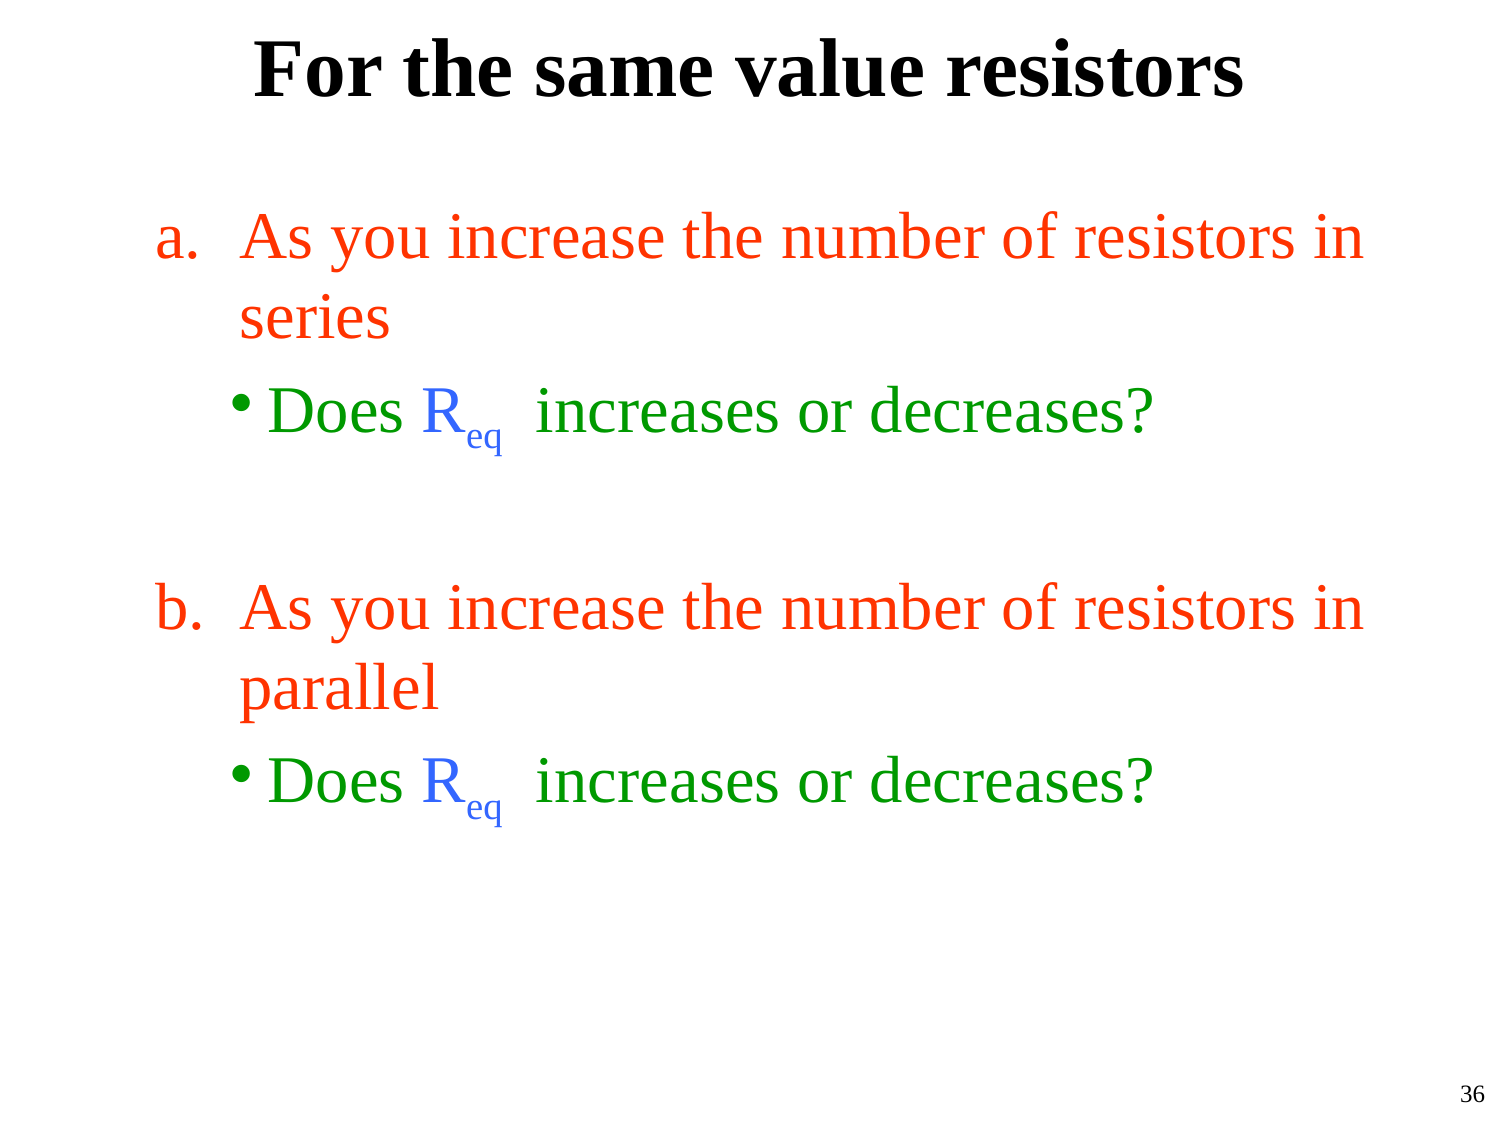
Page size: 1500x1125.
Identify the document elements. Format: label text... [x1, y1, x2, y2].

title For the same value resistors [0, 0, 1500, 126]
slide_number 36 [1186, 1069, 1500, 1125]
list As you increase the number of resistors in series Does Req increases or decreases? As you increase the number of resistors in parallel Does Req increases or decreases? [64, 184, 1436, 1071]
